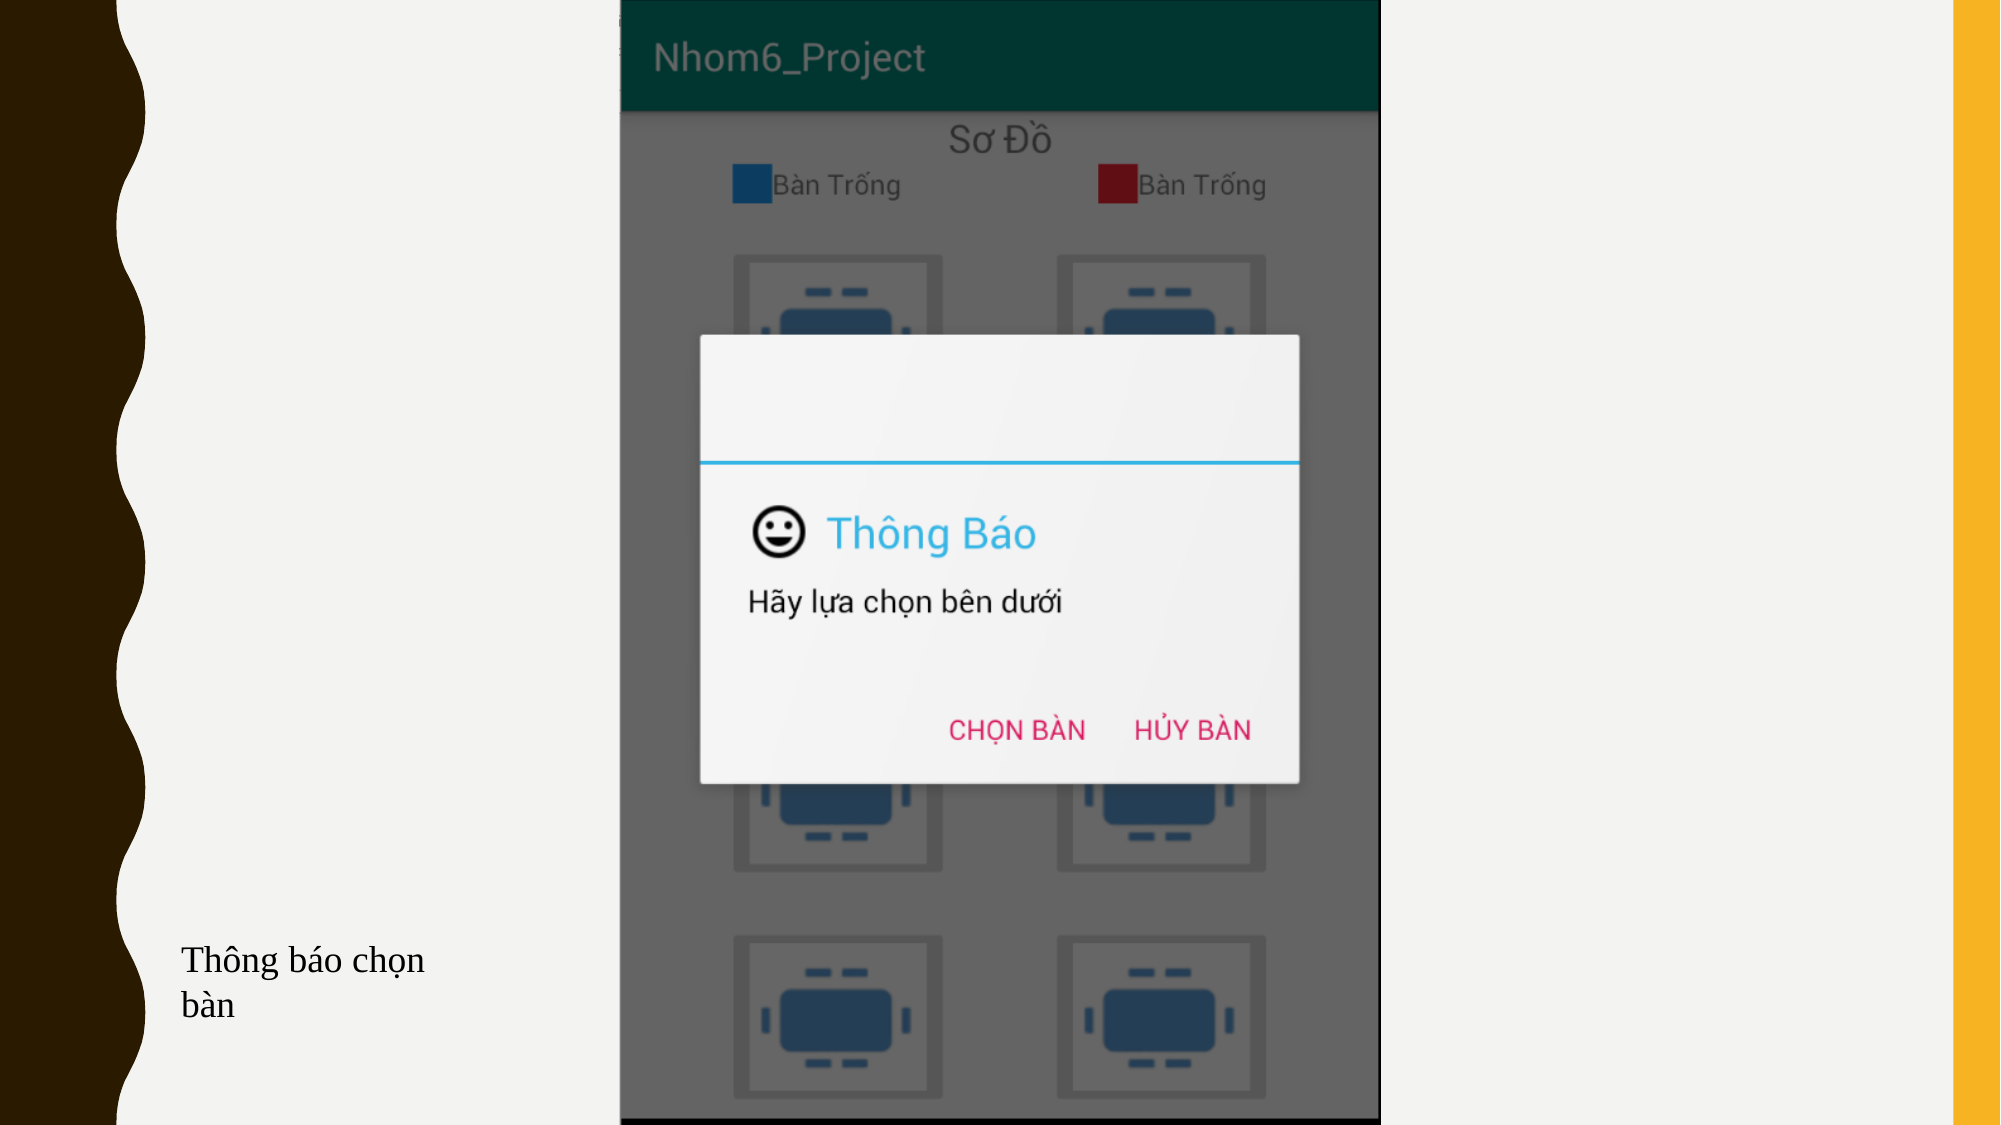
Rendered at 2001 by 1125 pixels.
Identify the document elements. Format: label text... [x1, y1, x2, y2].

text_box Thông báo chọn bàn [166, 928, 500, 1033]
picture [619, 0, 1381, 1125]
